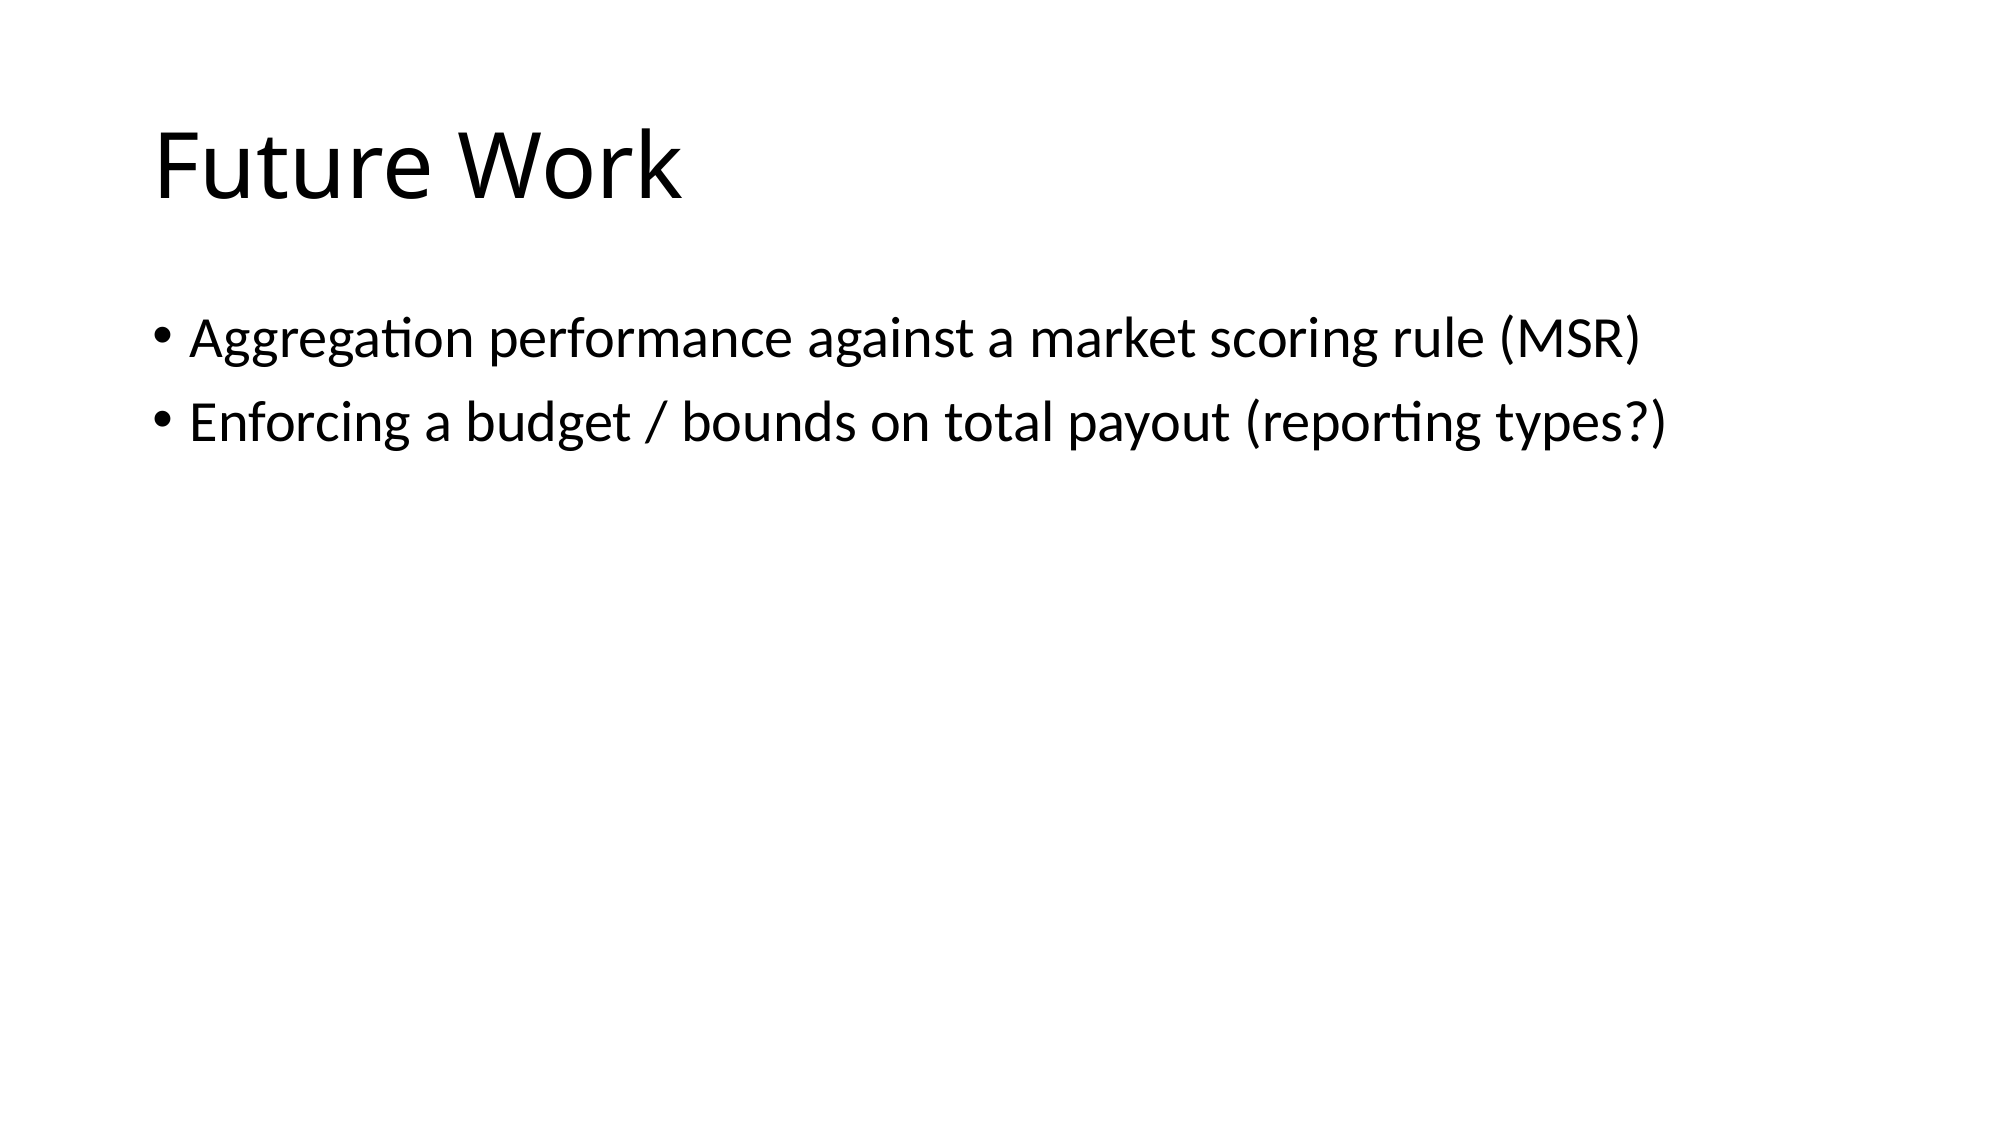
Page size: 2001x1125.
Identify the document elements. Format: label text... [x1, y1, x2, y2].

title Future Work [137, 59, 1863, 278]
list Aggregation performance against a market scoring rule (MSR) Enforcing a budget / bounds on total payout (reporting types?) [137, 299, 1863, 1014]
